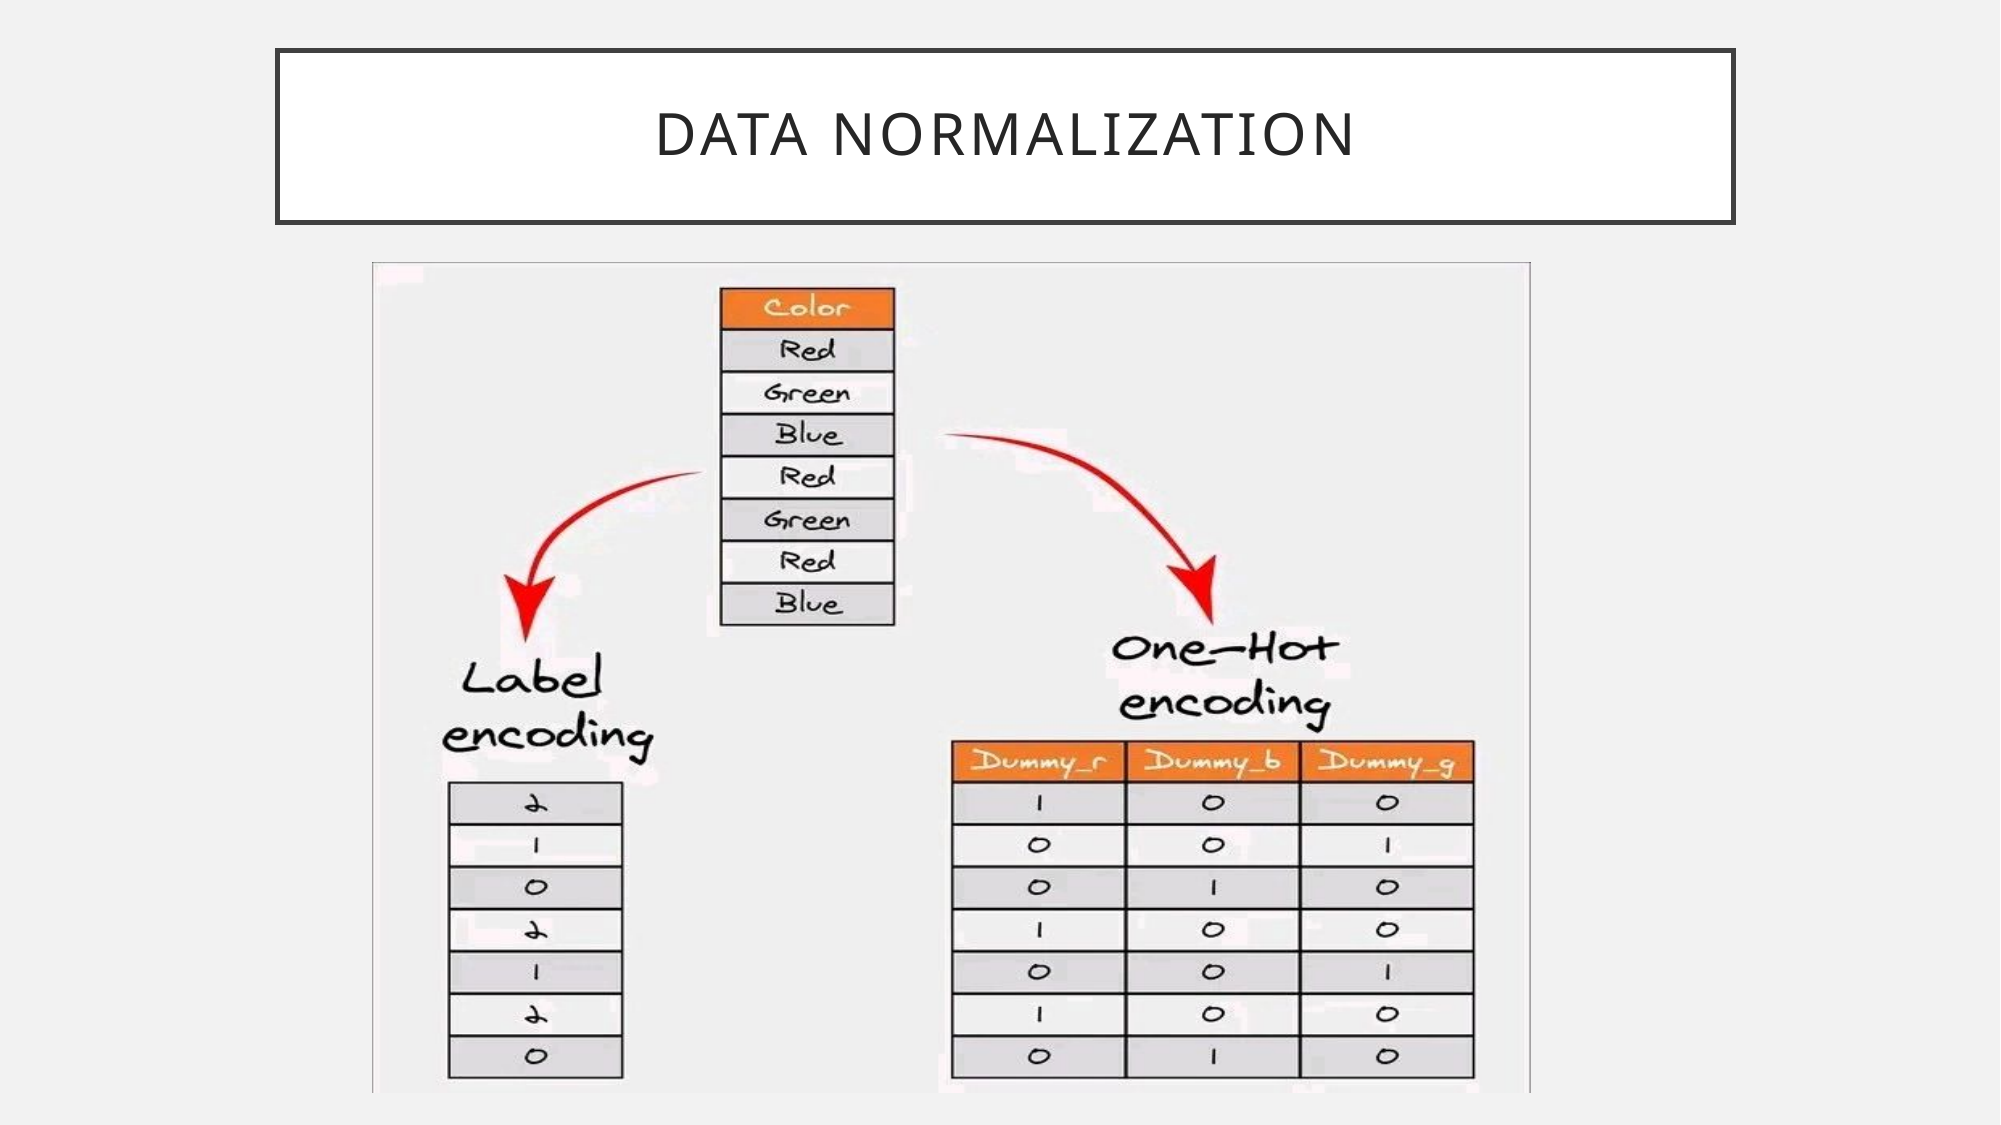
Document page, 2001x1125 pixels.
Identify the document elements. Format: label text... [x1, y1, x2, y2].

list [372, 262, 1531, 1093]
title Data normalization [275, 48, 1736, 225]
